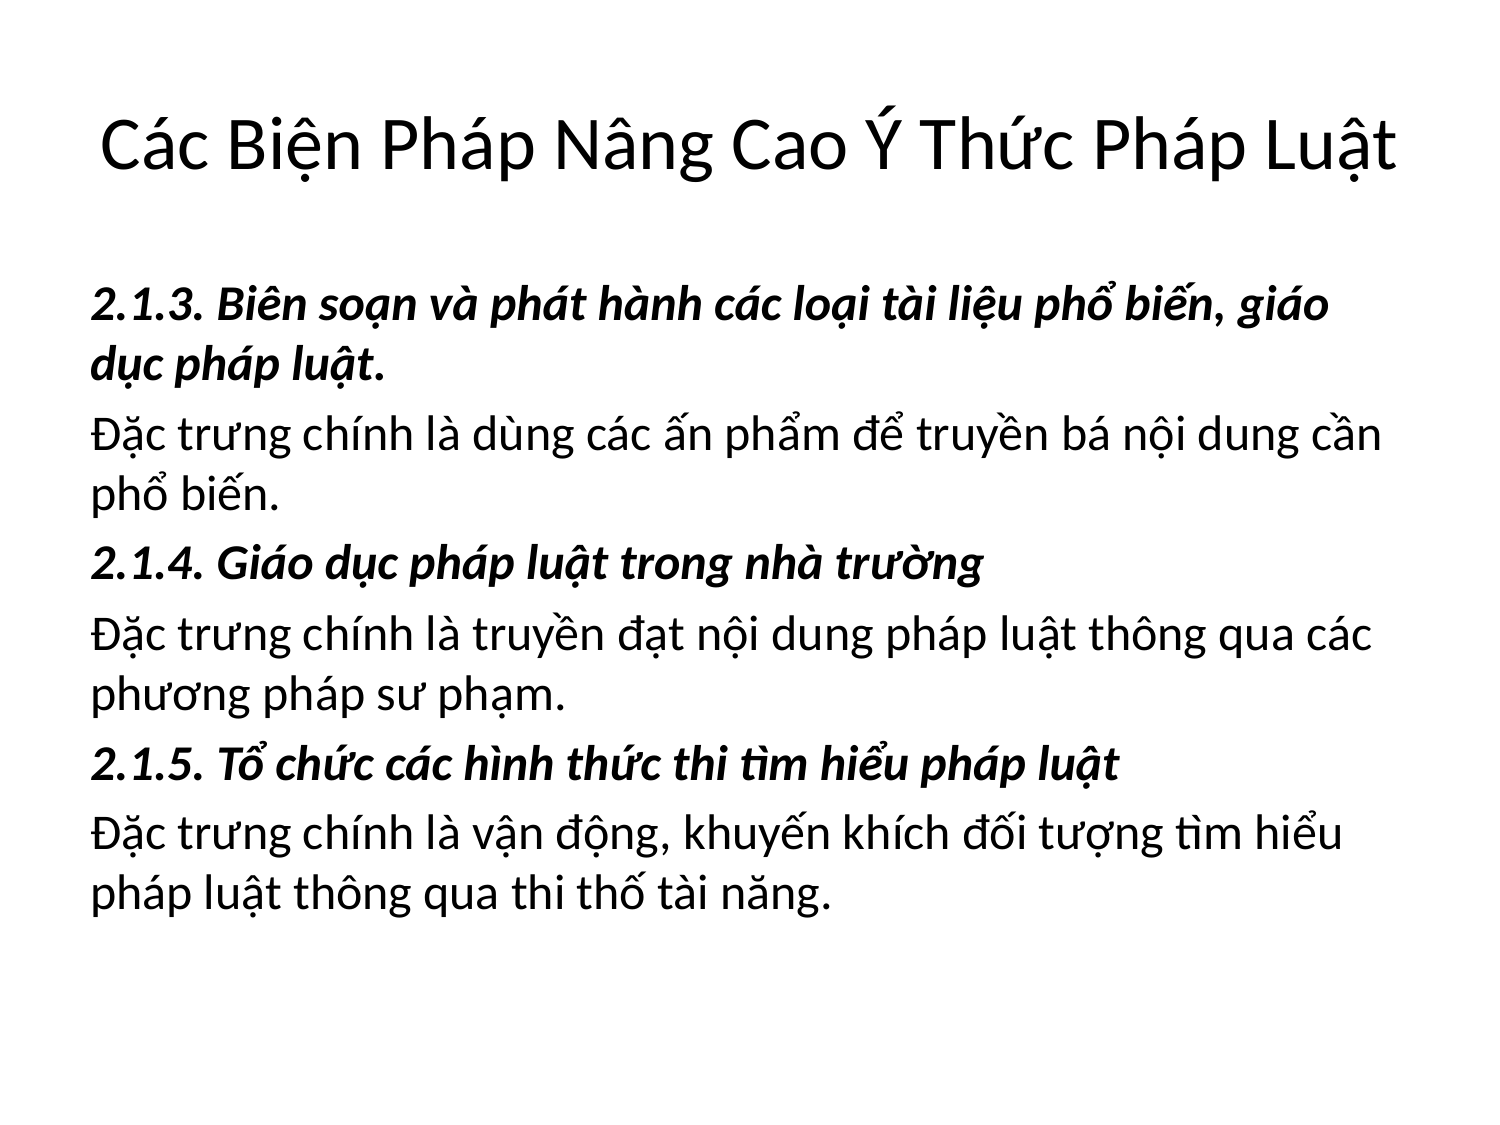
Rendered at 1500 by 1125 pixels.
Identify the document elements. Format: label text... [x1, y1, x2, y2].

list 2.1.3. Biên soạn và phát hành các loại tài liệu phổ biến, giáo dục pháp luật. Đặc trưng chính là dùng các ấn phẩm để truyền bá nội dung cần phổ biến. 2.1.4. Giáo dục pháp luật trong nhà trường Đặc trưng chính là truyền đạt nội dung pháp luật thông qua các phương pháp sư phạm. 2.1.5. Tổ chức các hình thức thi tìm hiểu pháp luật Đặc trưng chính là vận động, khuyến khích đối tượng tìm hiểu pháp luật thông qua thi thố tài năng. [75, 262, 1425, 1005]
title Các Biện Pháp Nâng Cao Ý Thức Pháp Luật [75, 45, 1425, 233]
